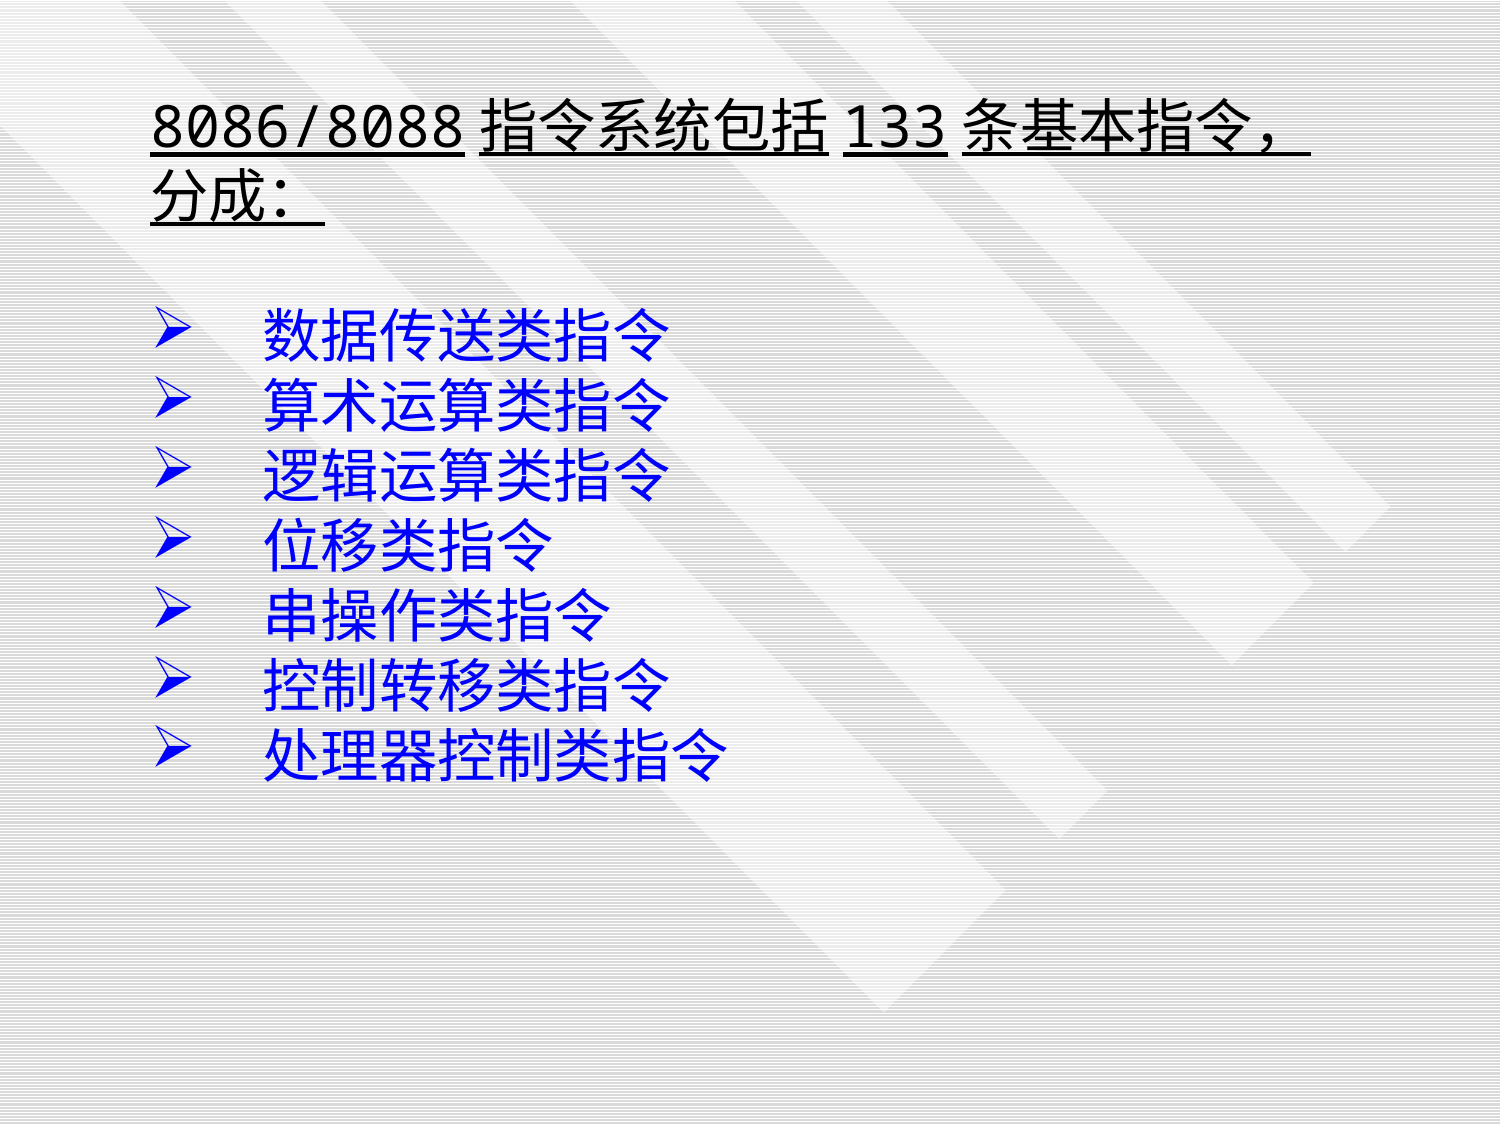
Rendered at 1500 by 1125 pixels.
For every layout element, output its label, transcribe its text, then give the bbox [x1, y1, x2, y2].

text_box 8086/8088指令系统包括133条基本指令，分成： 数据传送类指令 算术运算类指令 逻辑运算类指令 位移类指令 串操作类指令 控制转移类指令 处理器控制类指令 [135, 81, 1376, 797]
